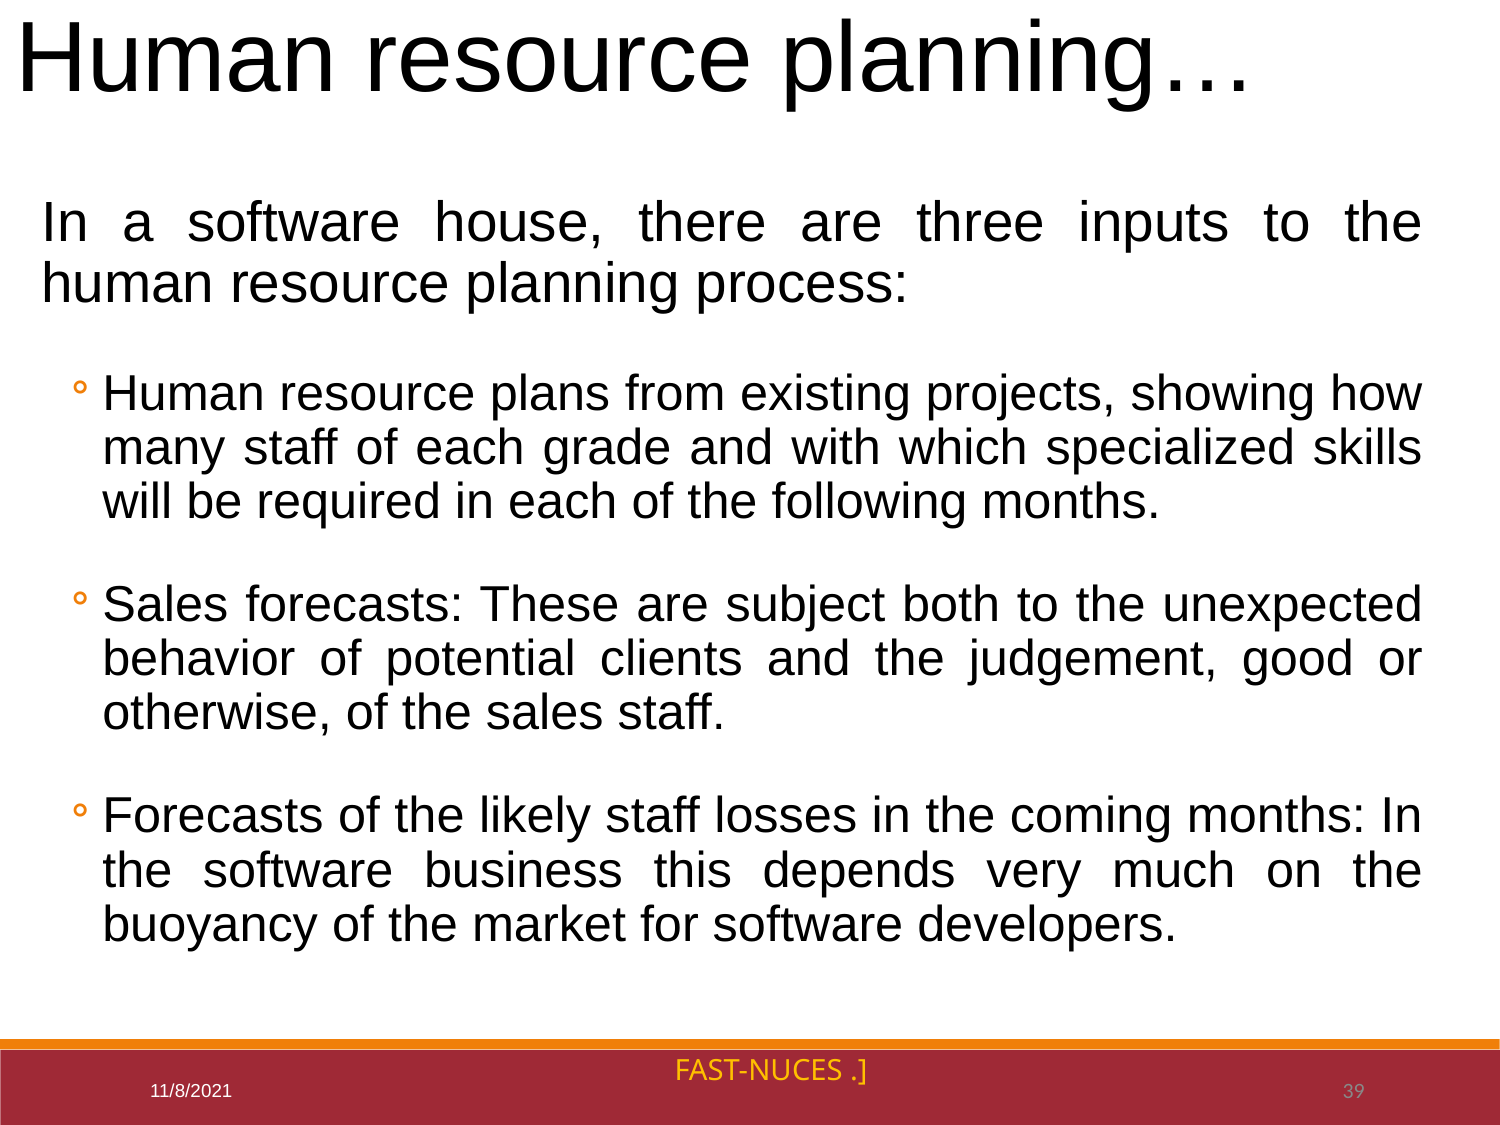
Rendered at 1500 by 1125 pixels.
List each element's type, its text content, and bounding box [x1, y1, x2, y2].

title Human resource planning… [0, 0, 1345, 120]
list In a software house, there are three inputs to the human resource planning process: Human resource plans from existing projects, showing how many staff of each grade and with which specialized skills will be required in each of the following months. Sales forecasts: These are subject both to the unexpected behavior of potential clients and the judgement, good or otherwise, of the sales staff. Forecasts of the likely staff losses in the coming months: In the software business this depends very much on the buoyancy of the market for software developers. [41, 185, 1424, 966]
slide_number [135, 1059, 440, 1120]
slide_number 39 [1218, 1059, 1380, 1120]
footer FAST-NUCES .] [478, 1031, 1064, 1107]
